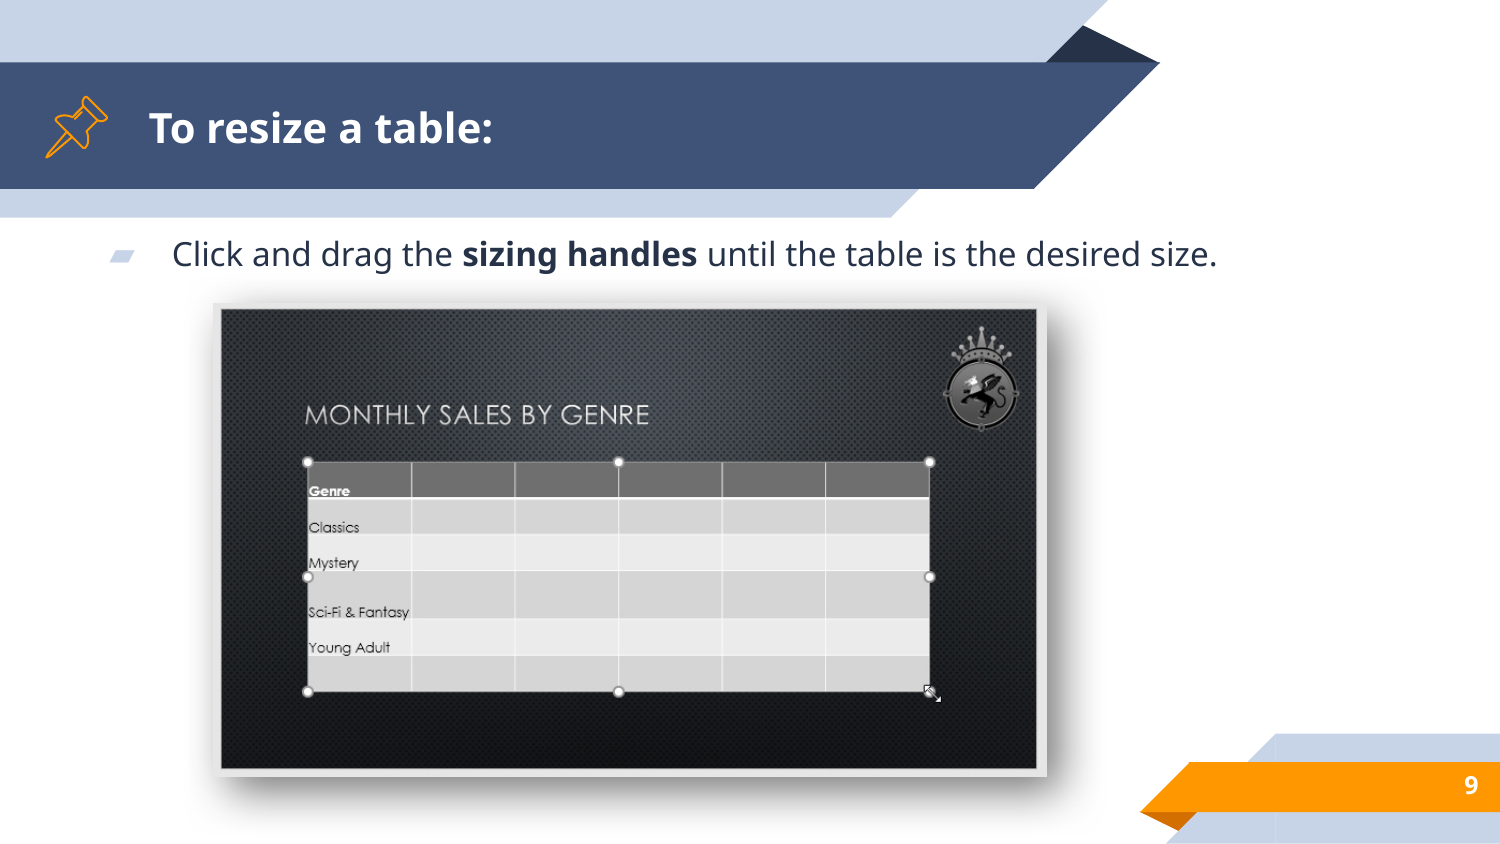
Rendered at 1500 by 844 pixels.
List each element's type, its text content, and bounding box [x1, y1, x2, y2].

picture [212, 302, 1047, 777]
list Click and drag the sizing handles until the table is the desired size. [81, 215, 1426, 290]
slide_number 9 [1249, 760, 1494, 813]
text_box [45, 96, 108, 158]
title To resize a table: [133, 64, 1035, 190]
